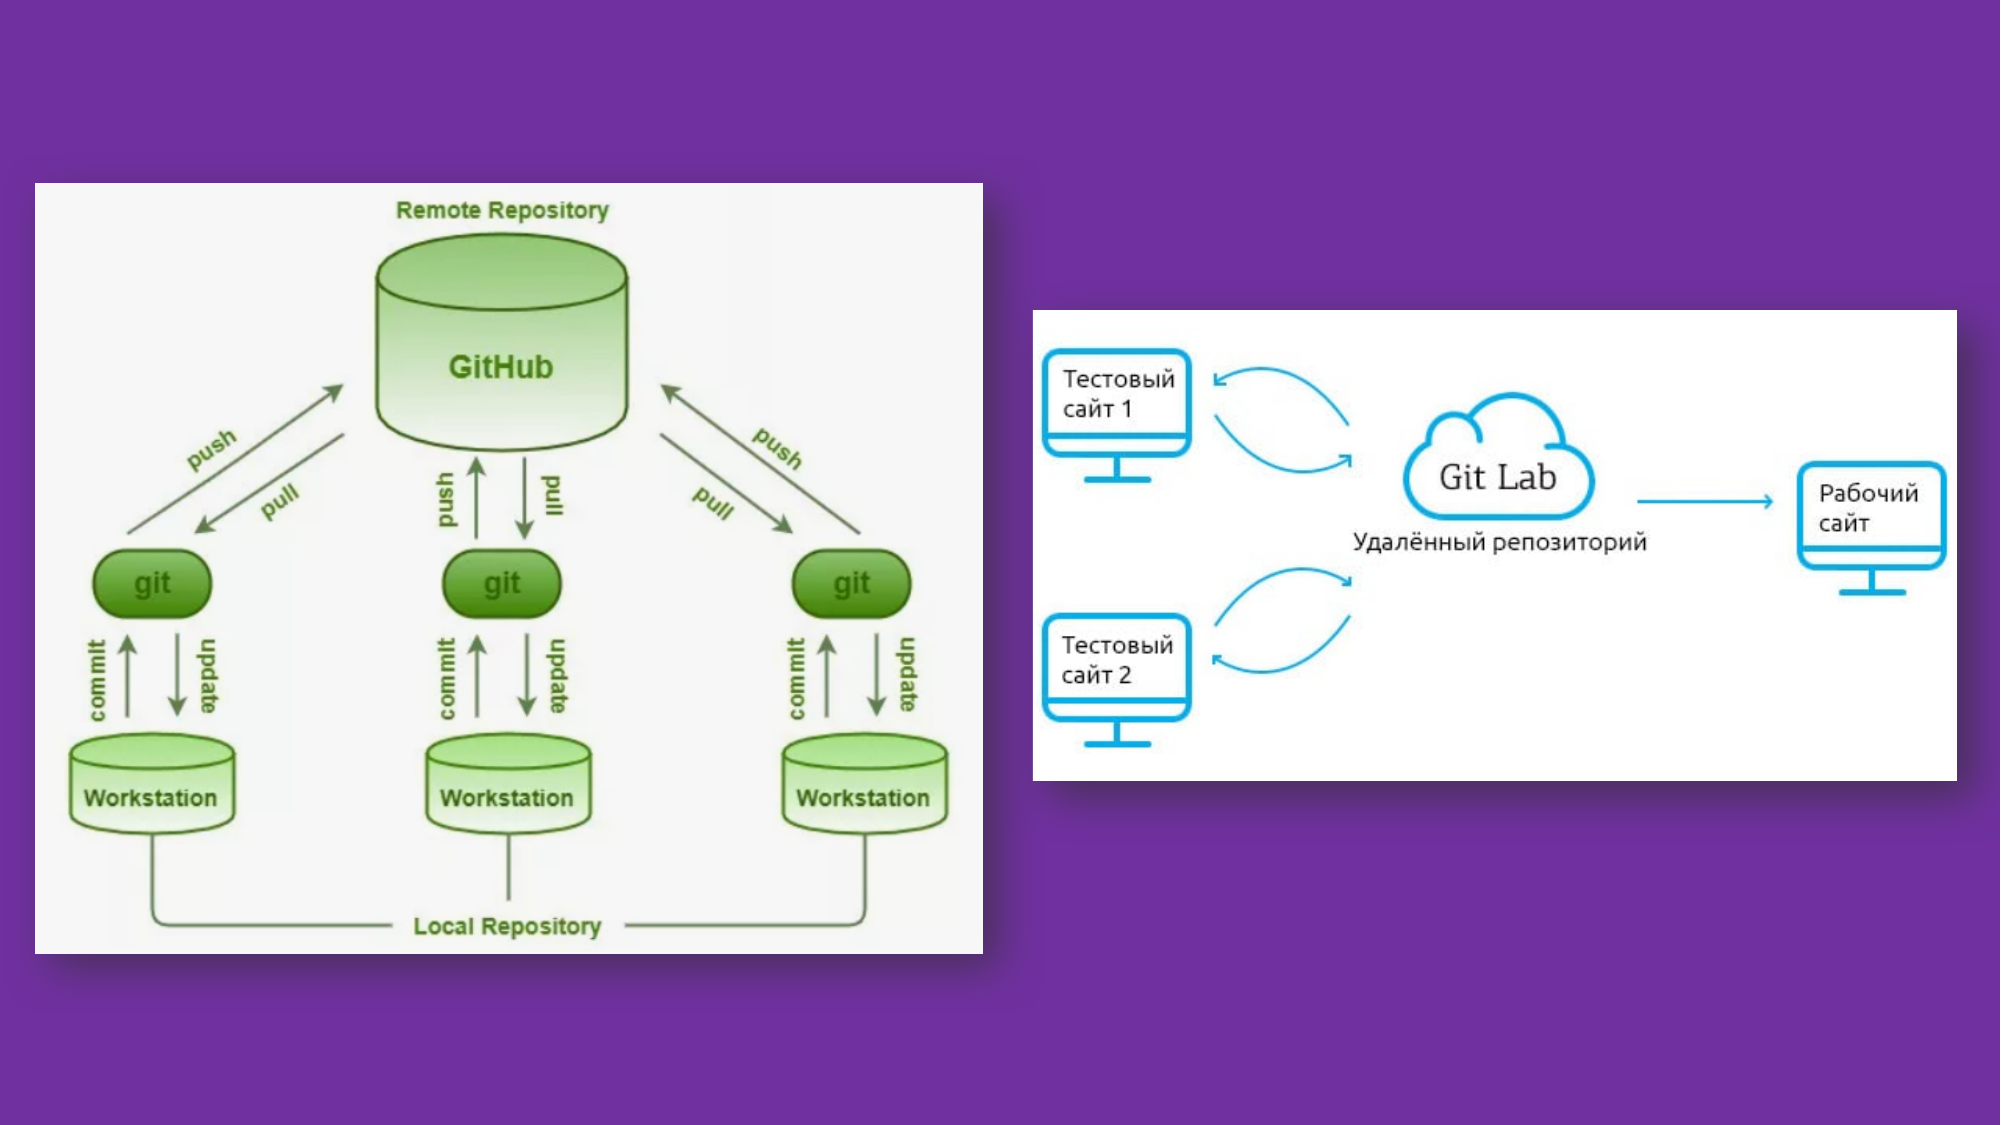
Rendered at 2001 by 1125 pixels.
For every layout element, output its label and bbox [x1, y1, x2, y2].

picture [34, 182, 983, 954]
picture [1032, 310, 1957, 781]
